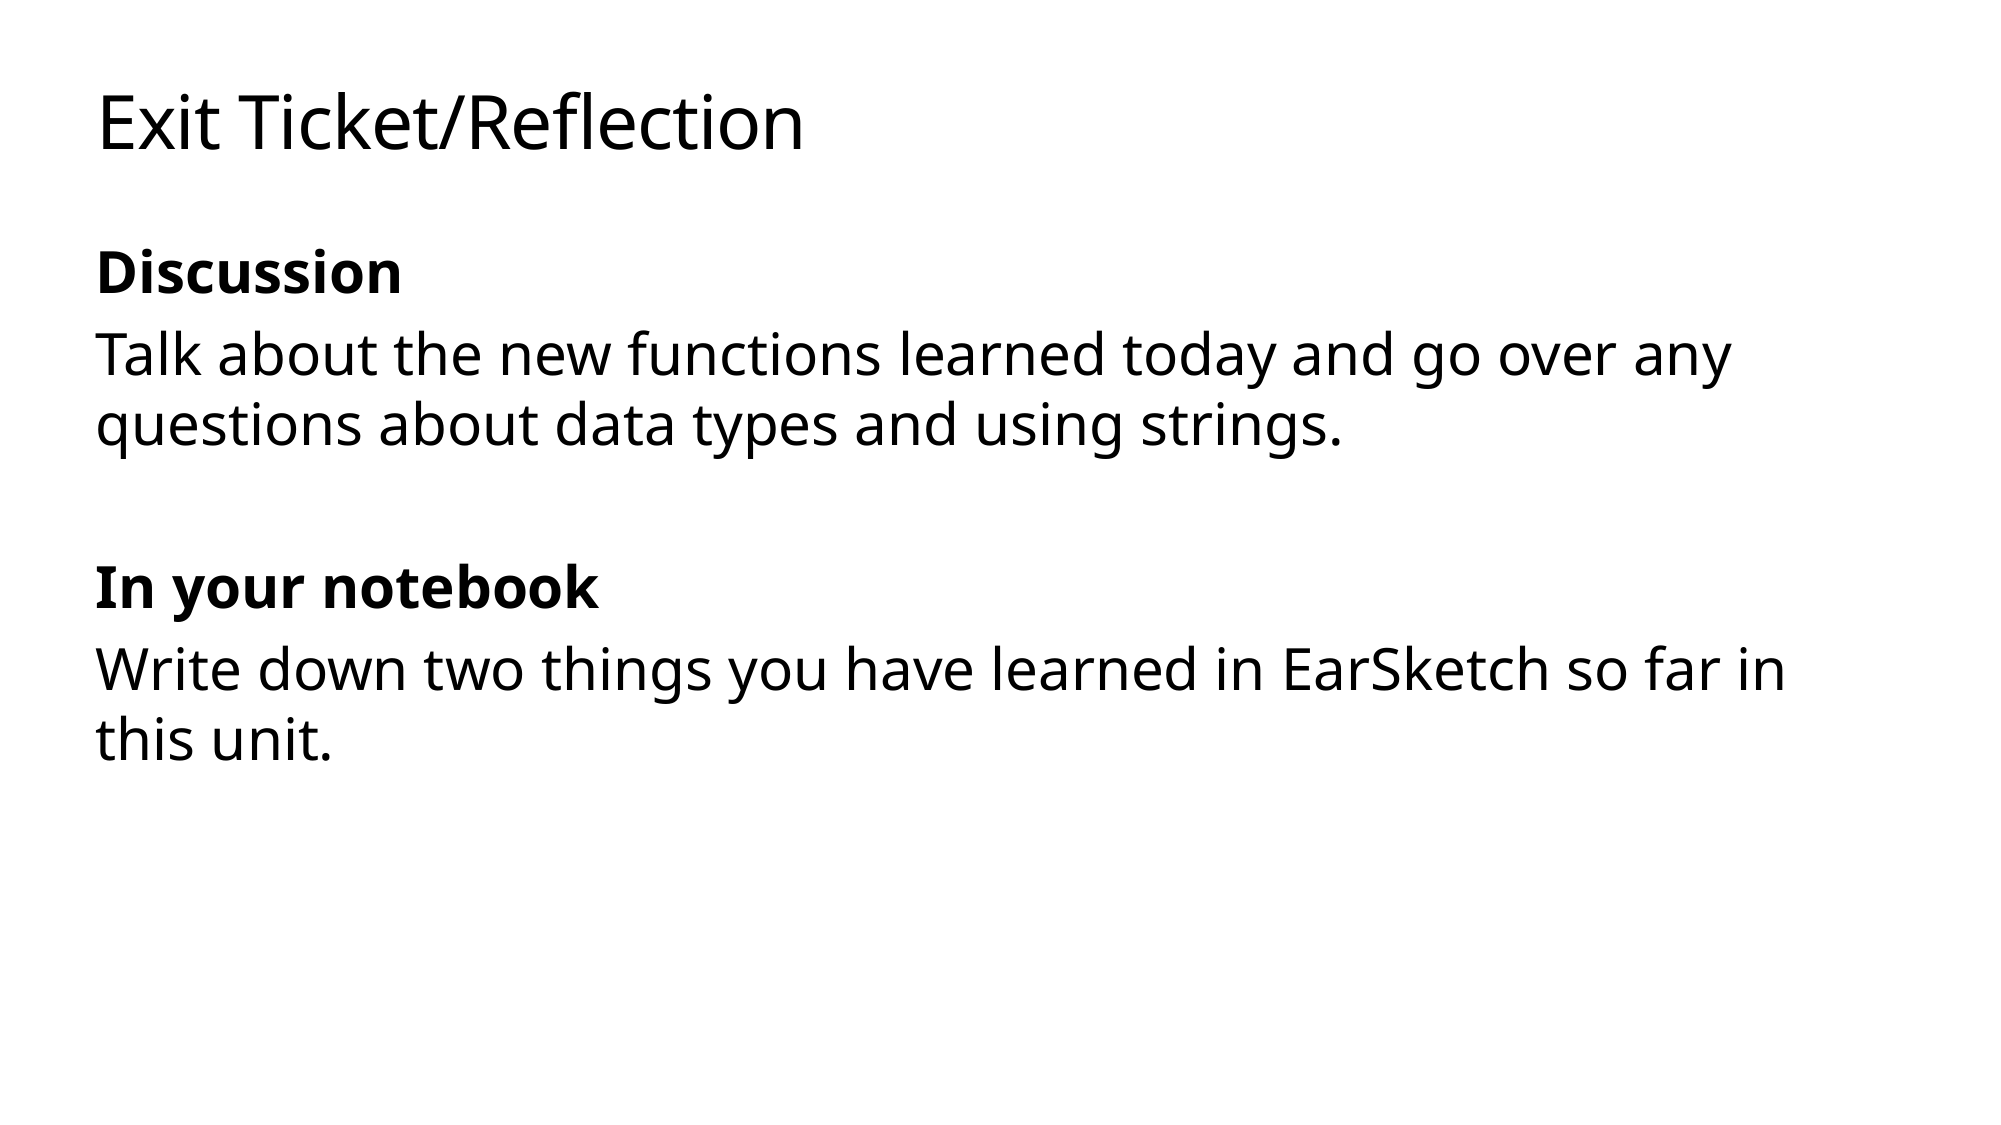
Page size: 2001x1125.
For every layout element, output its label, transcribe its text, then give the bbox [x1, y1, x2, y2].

title Exit Ticket/Reflection [96, 75, 1904, 166]
list Discussion Talk about the new functions learned today and go over any questions about data types and using strings. In your notebook Write down two things you have learned in EarSketch so far in this unit. [95, 235, 1904, 999]
